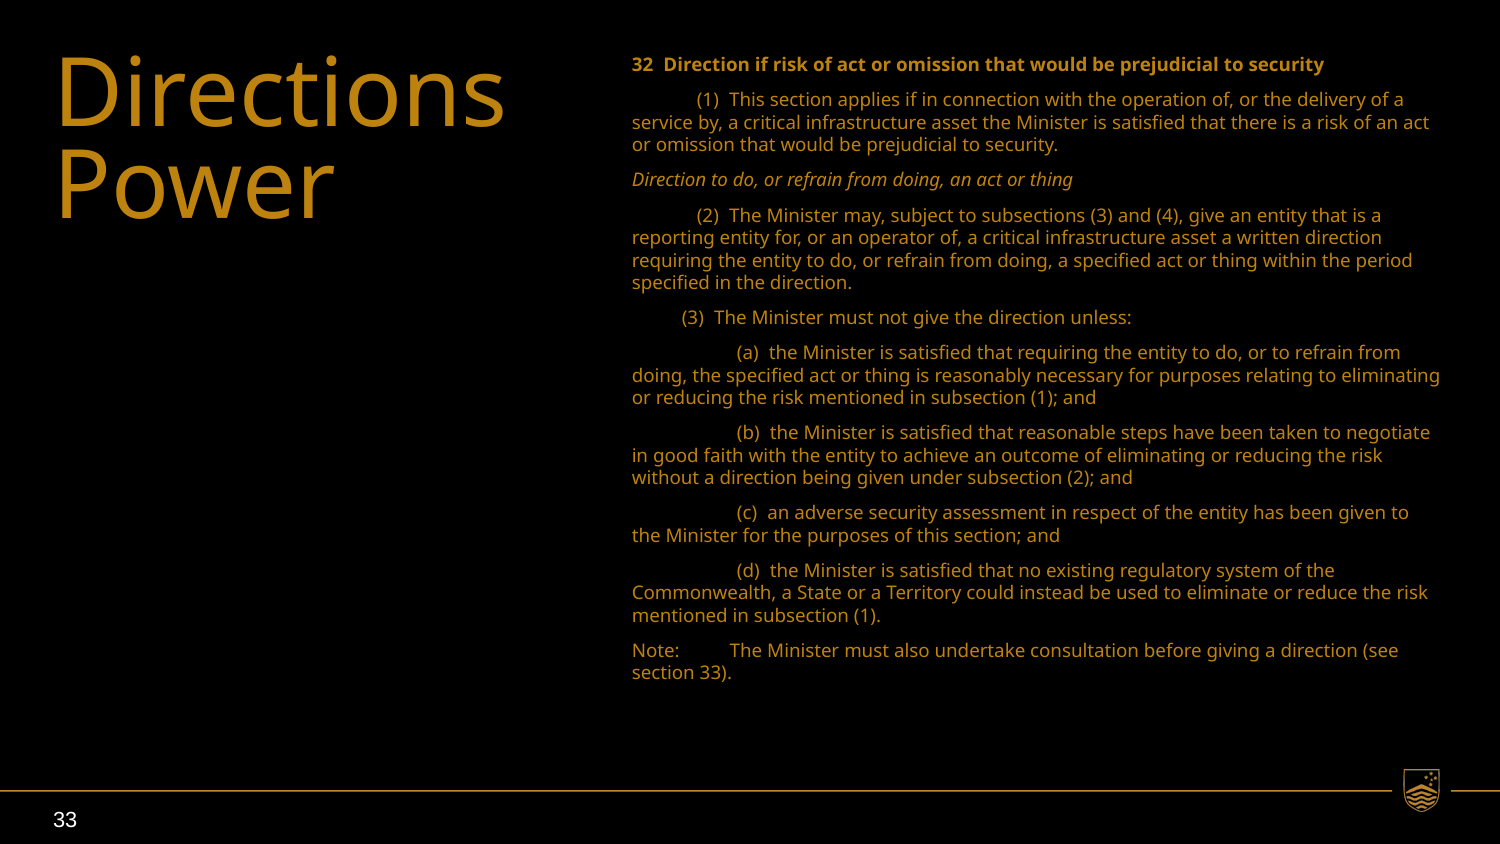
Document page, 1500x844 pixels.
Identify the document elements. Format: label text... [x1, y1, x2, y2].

list 32 Direction if risk of act or omission that would be prejudicial to security (1) This section applies if in connection with the operation of, or the delivery of a service by, a critical infrastructure asset the Minister is satisfied that there is a risk of an act or omission that would be prejudicial to security. Direction to do, or refrain from doing, an act or thing (2) The Minister may, subject to subsections (3) and (4), give an entity that is a reporting entity for, or an operator of, a critical infrastructure asset a written direction requiring the entity to do, or refrain from doing, a specified act or thing within the period specified in the direction. (3) The Minister must not give the direction unless: (a) the Minister is satisfied that requiring the entity to do, or to refrain from doing, the specified act or thing is reasonably necessary for purposes relating to eliminating or reducing the risk mentioned in subsection (1); and (b) the Minister is satisfied that reasonable steps have been taken to negotiate in good faith with the entity to achieve an outcome of eliminating or reducing the risk without a direction being given under subsection (2); and (c) an adverse security assessment in respect of the entity has been given to the Minister for the purposes of this section; and (d) the Minister is satisfied that no existing regulatory system of the Commonwealth, a State or a Territory could instead be used to eliminate or reduce the risk mentioned in subsection (1). Note: The Minister must also undertake consultation before giving a direction (see section 33). [631, 53, 1441, 733]
title Directions Power [53, 53, 526, 569]
picture [0, 769, 1500, 812]
slide_number 33 [53, 806, 113, 824]
